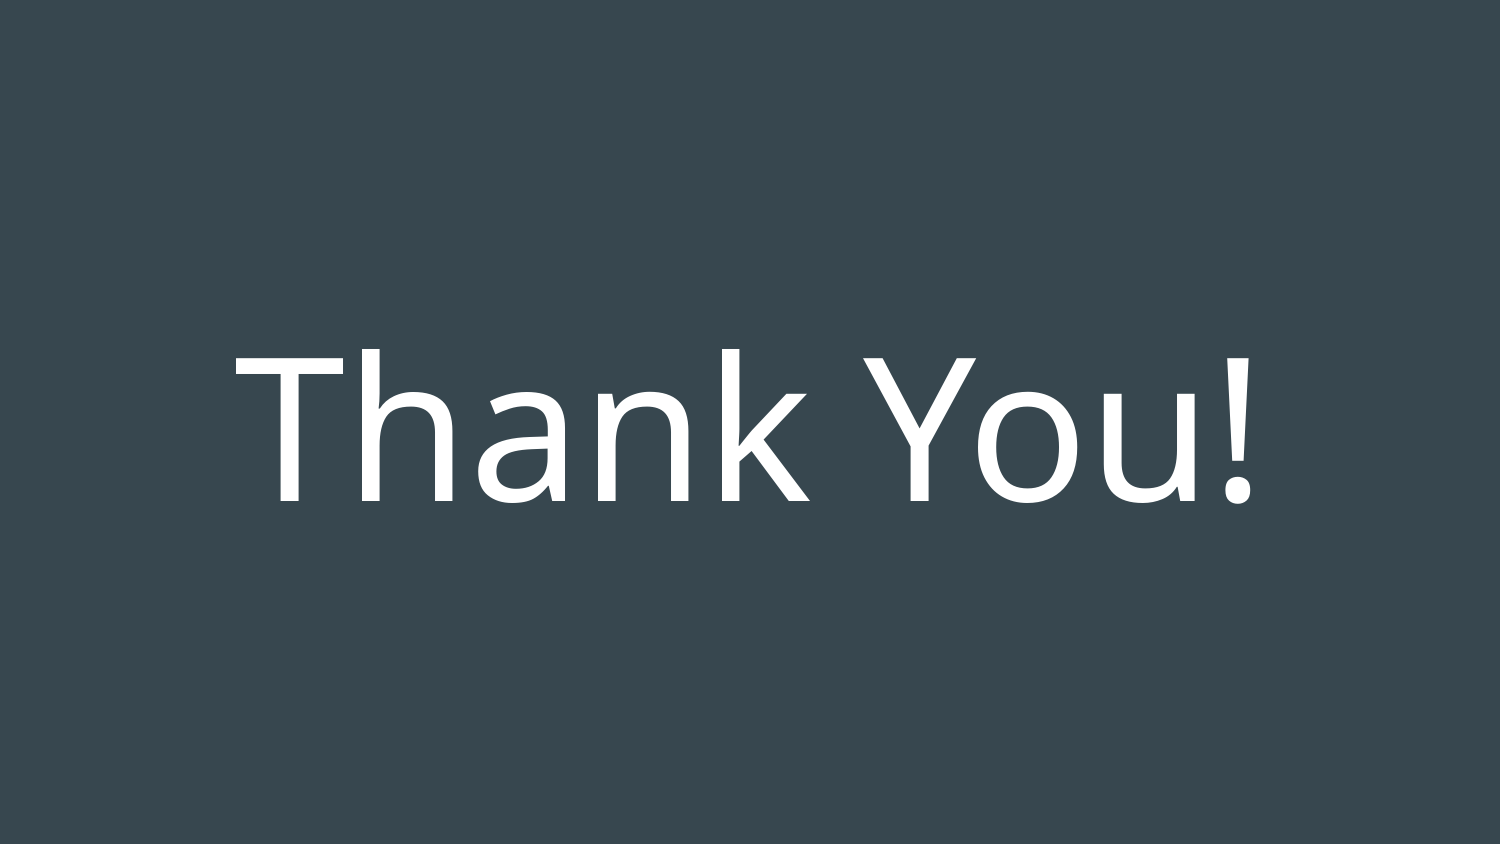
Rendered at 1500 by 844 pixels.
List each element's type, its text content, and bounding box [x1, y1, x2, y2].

title Thank You! [51, 291, 1449, 553]
